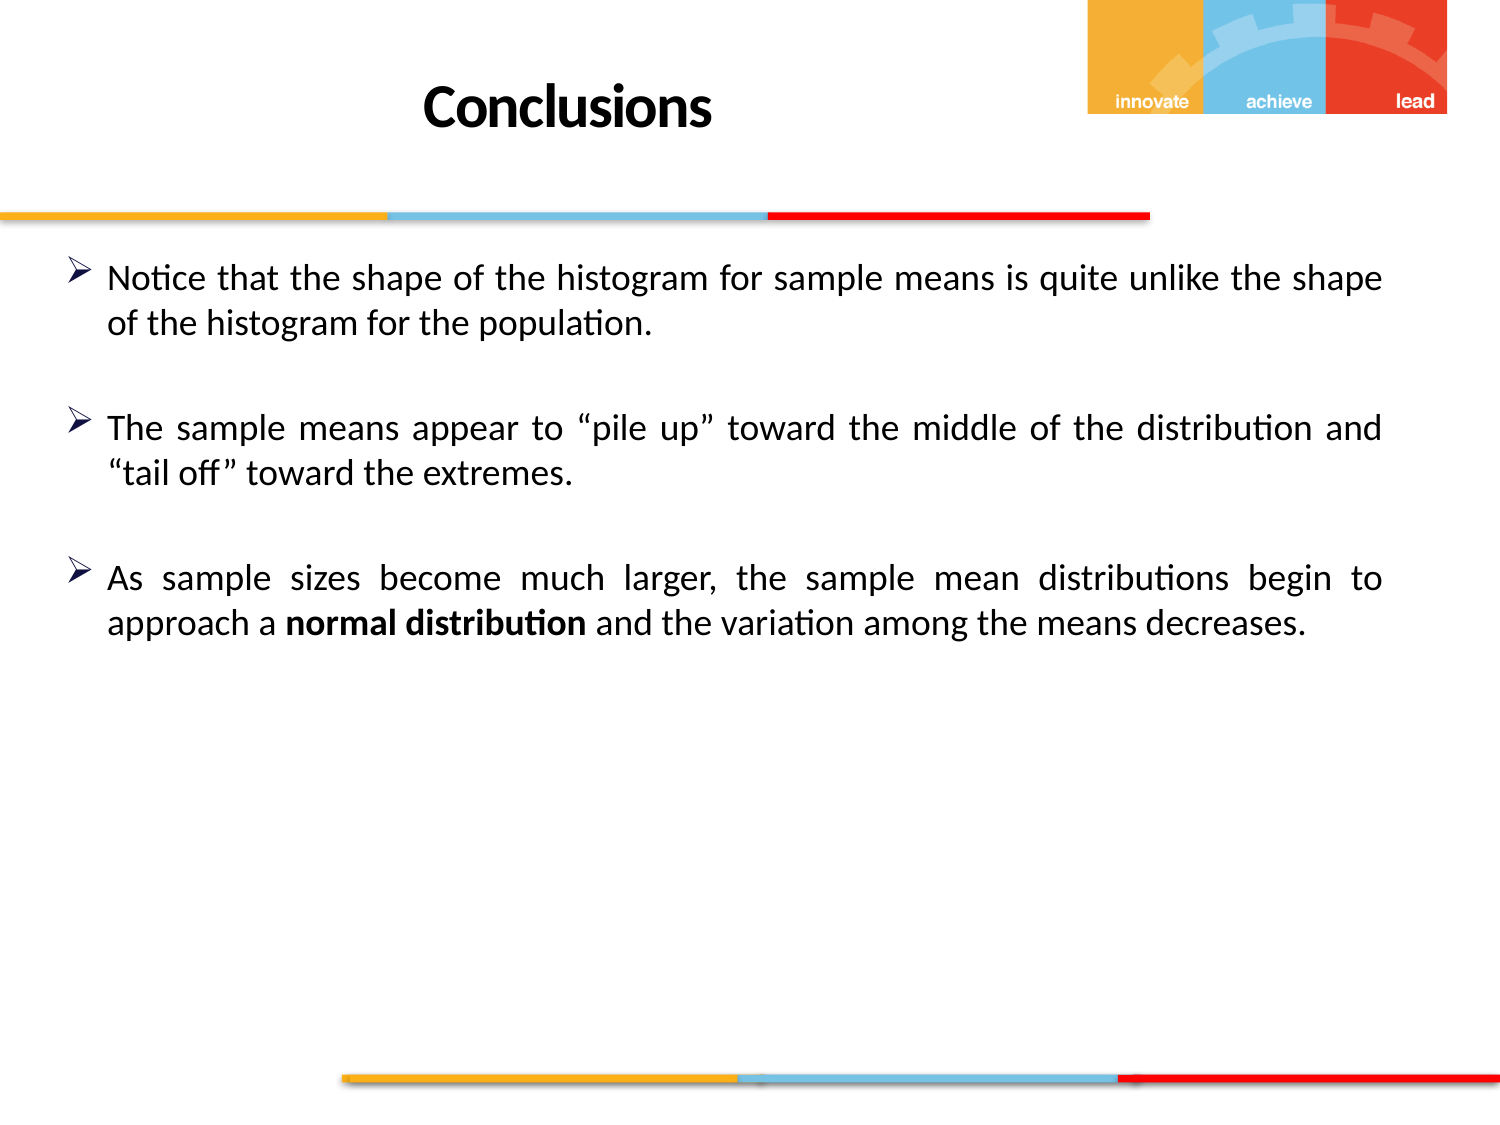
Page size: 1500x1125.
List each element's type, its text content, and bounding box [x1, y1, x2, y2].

list Notice that the shape of the histogram for sample means is quite unlike the shape of the histogram for the population. The sample means appear to “pile up” toward the middle of the distribution and “tail off” toward the extremes. As sample sizes become much larger, the sample mean distributions begin to approach a normal distribution and the variation among the means decreases. [50, 245, 1400, 988]
picture [1087, 0, 1448, 114]
list Conclusions [50, 24, 1088, 213]
